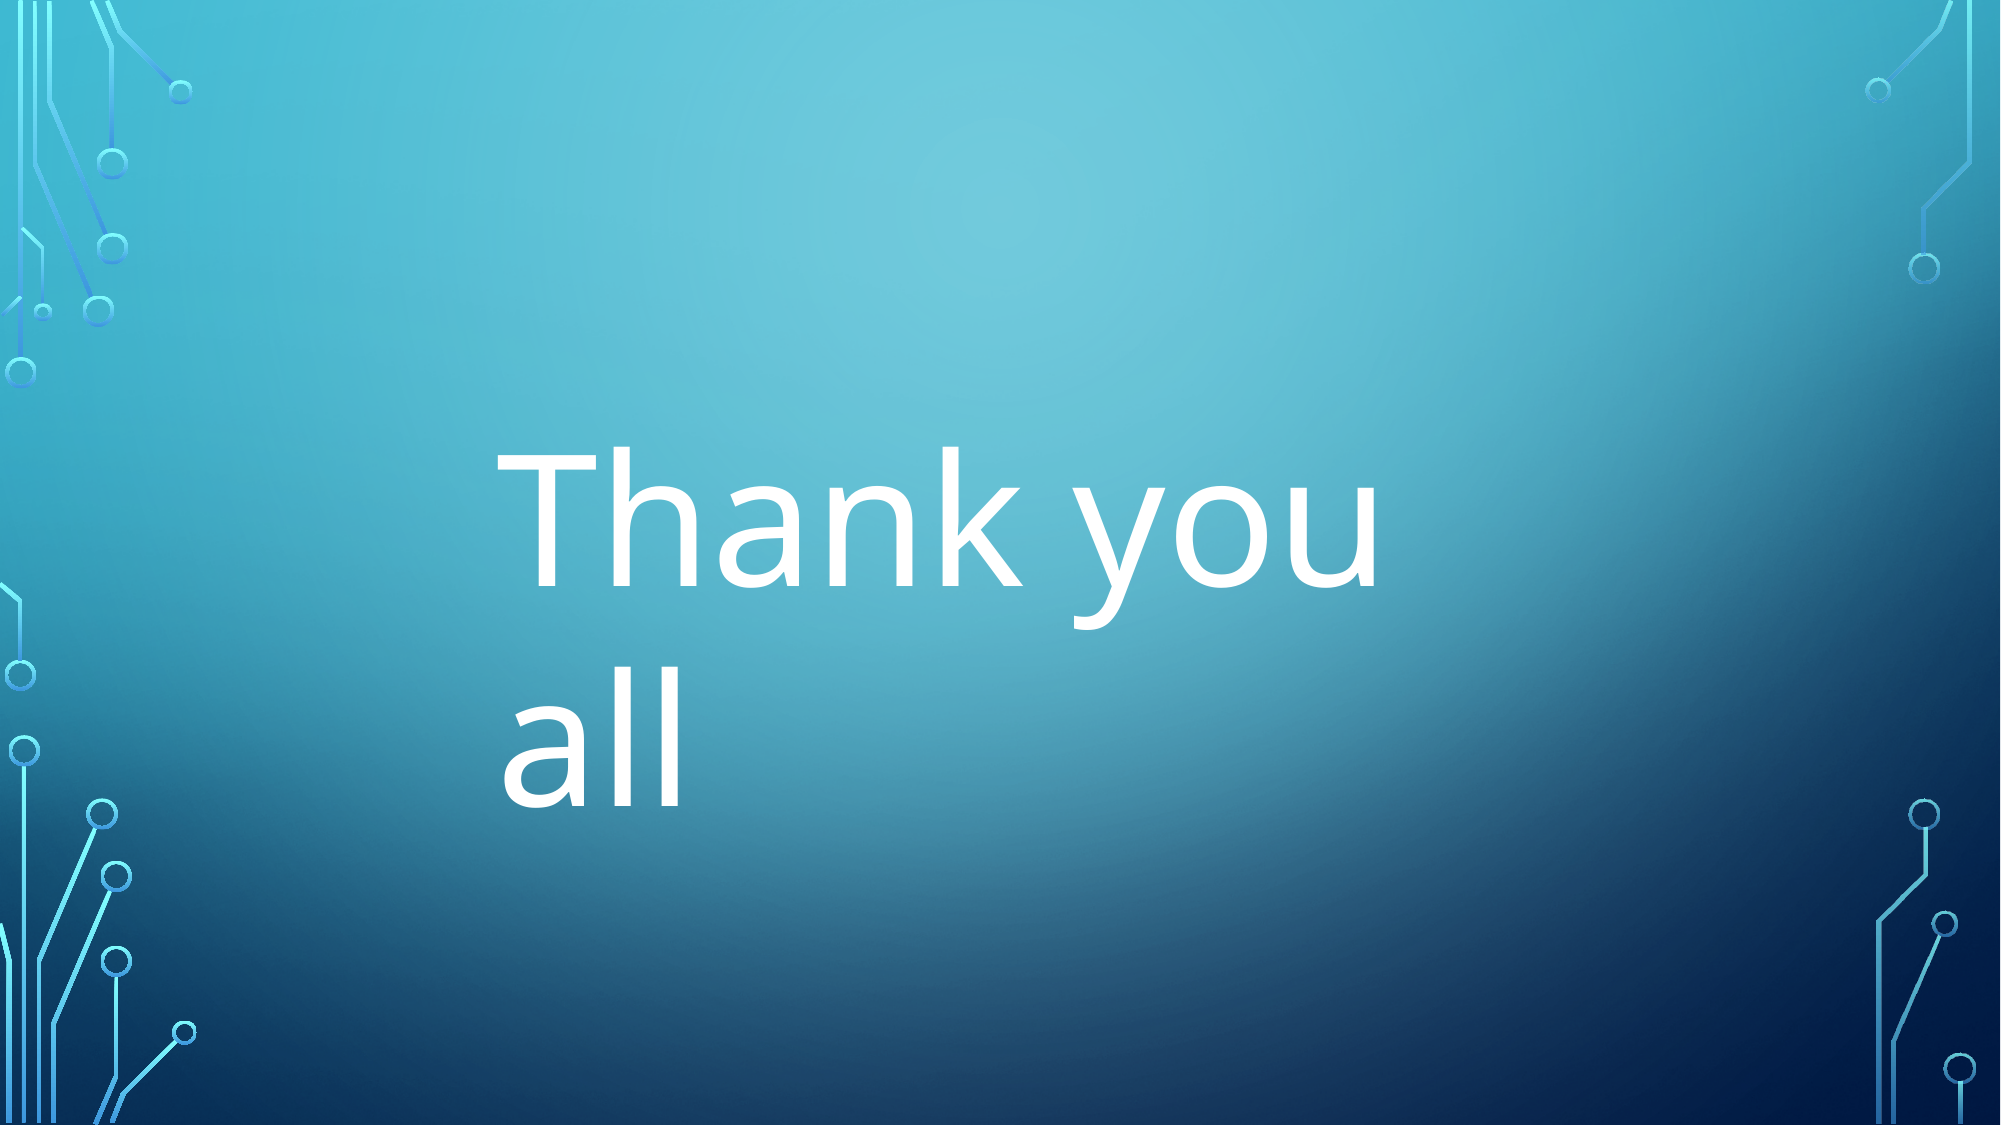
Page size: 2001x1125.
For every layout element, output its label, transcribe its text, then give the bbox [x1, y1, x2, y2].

text_box Thank you all [481, 395, 1633, 851]
